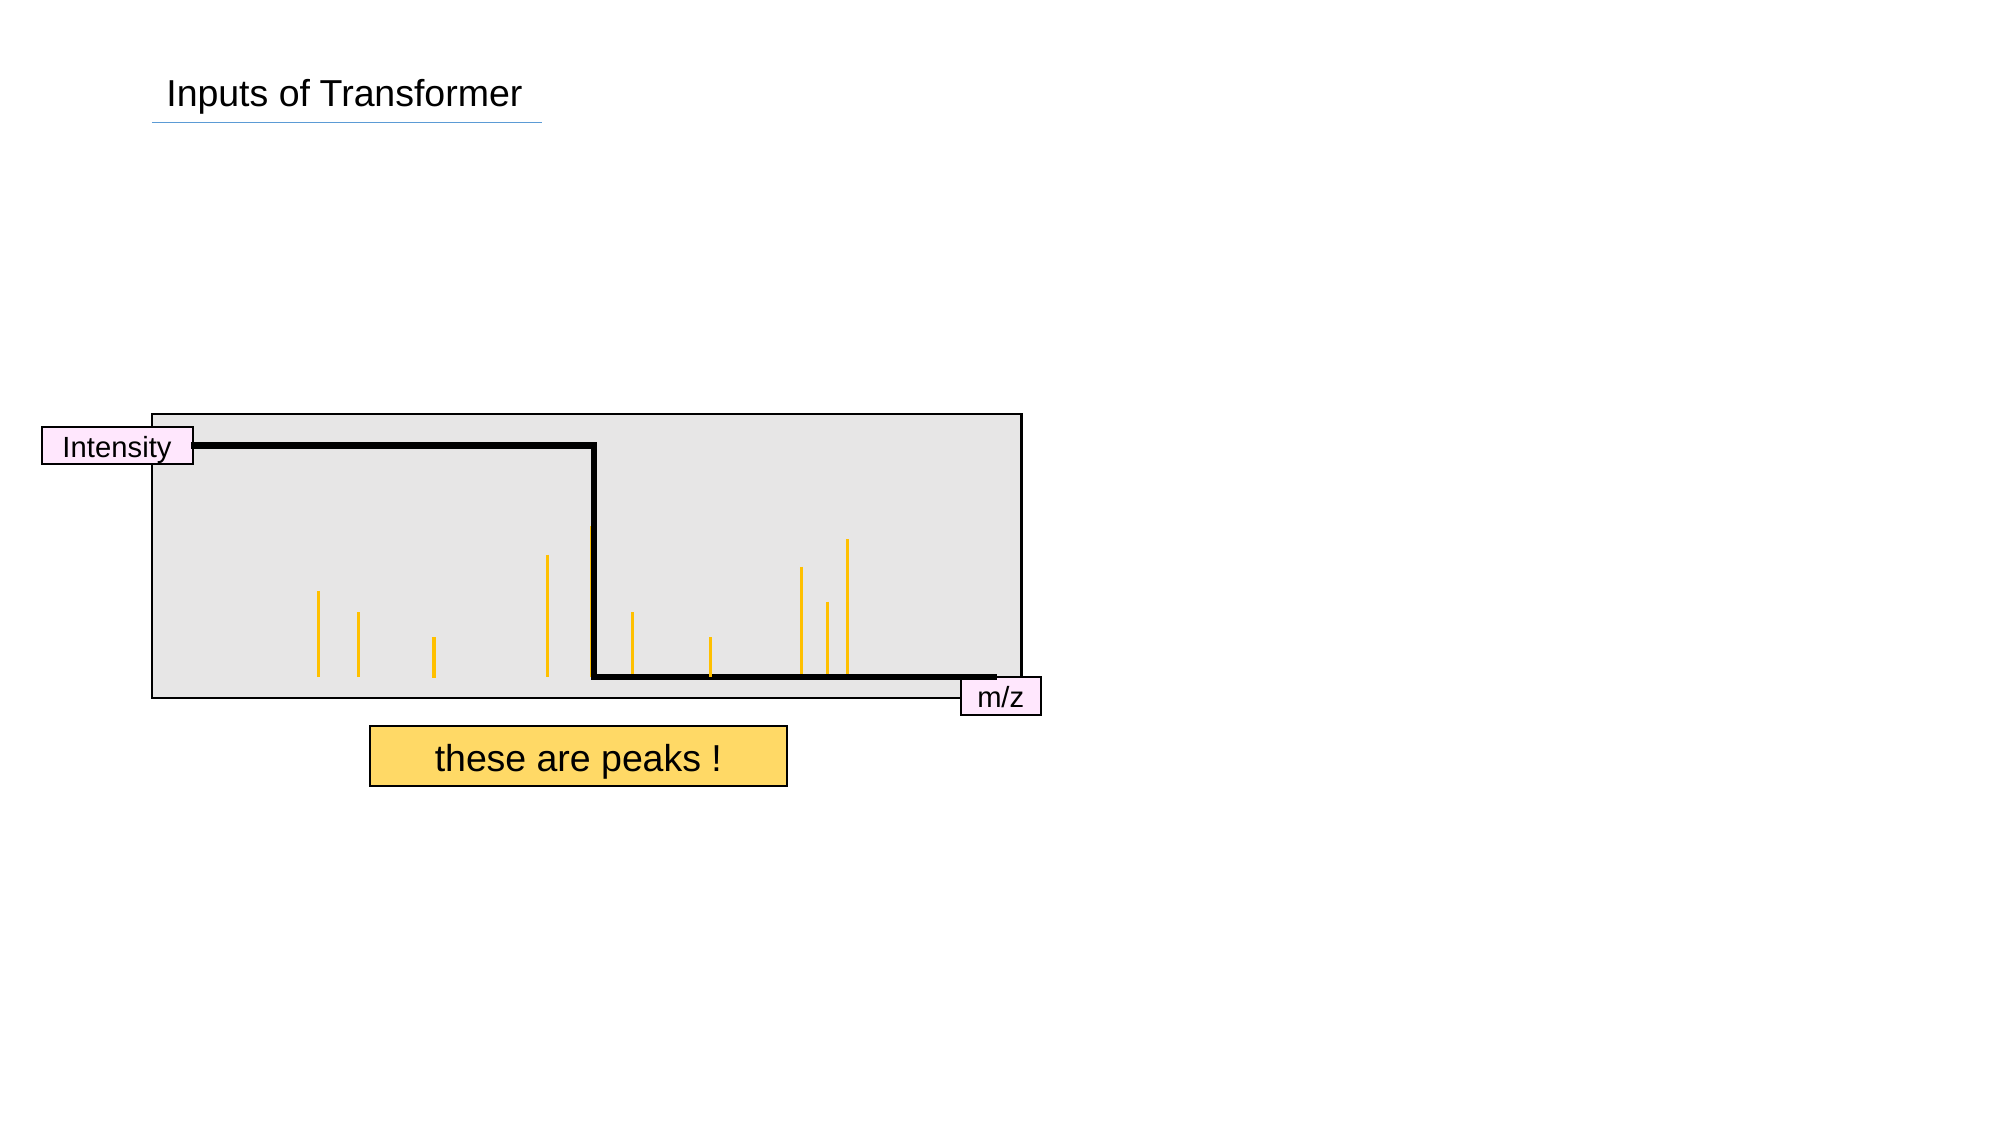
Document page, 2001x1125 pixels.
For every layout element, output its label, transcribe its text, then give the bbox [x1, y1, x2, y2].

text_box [41, 413, 1042, 716]
text_box these are peaks ! [369, 725, 788, 787]
text_box Inputs of Transformer [151, 61, 1006, 122]
